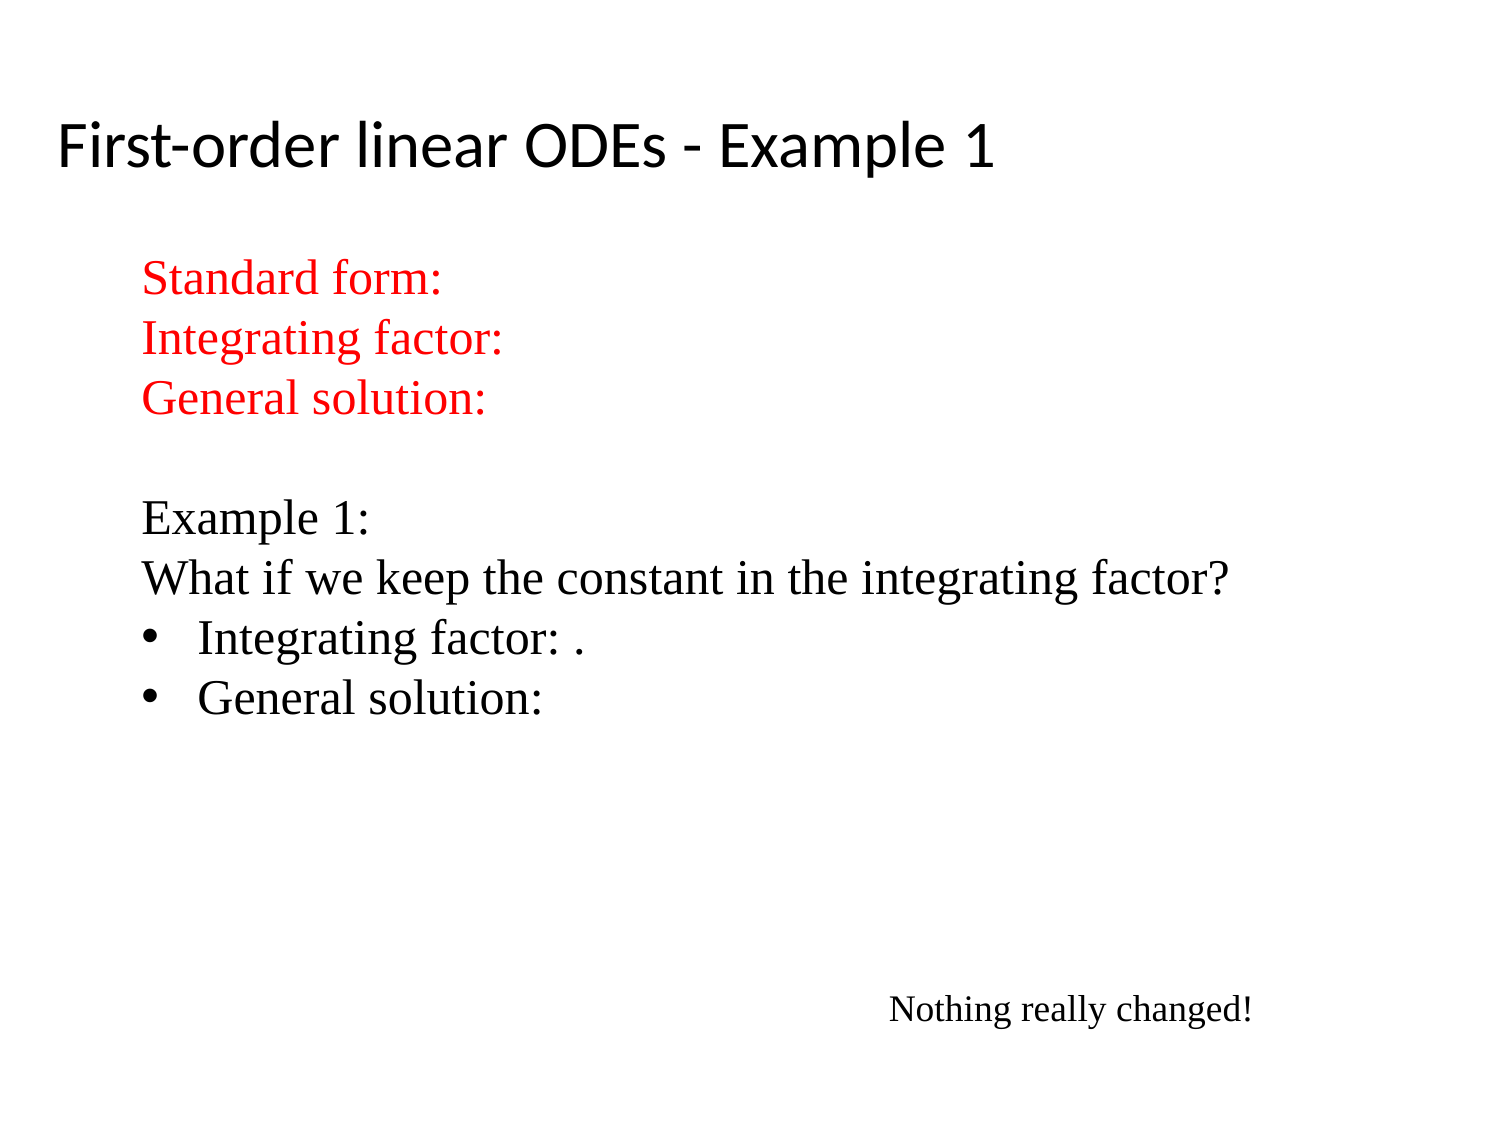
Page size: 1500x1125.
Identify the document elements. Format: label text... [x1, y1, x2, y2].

text_box Nothing really changed! [873, 976, 1300, 1037]
text_box First-order linear ODEs - Example 1 [42, 93, 1093, 188]
